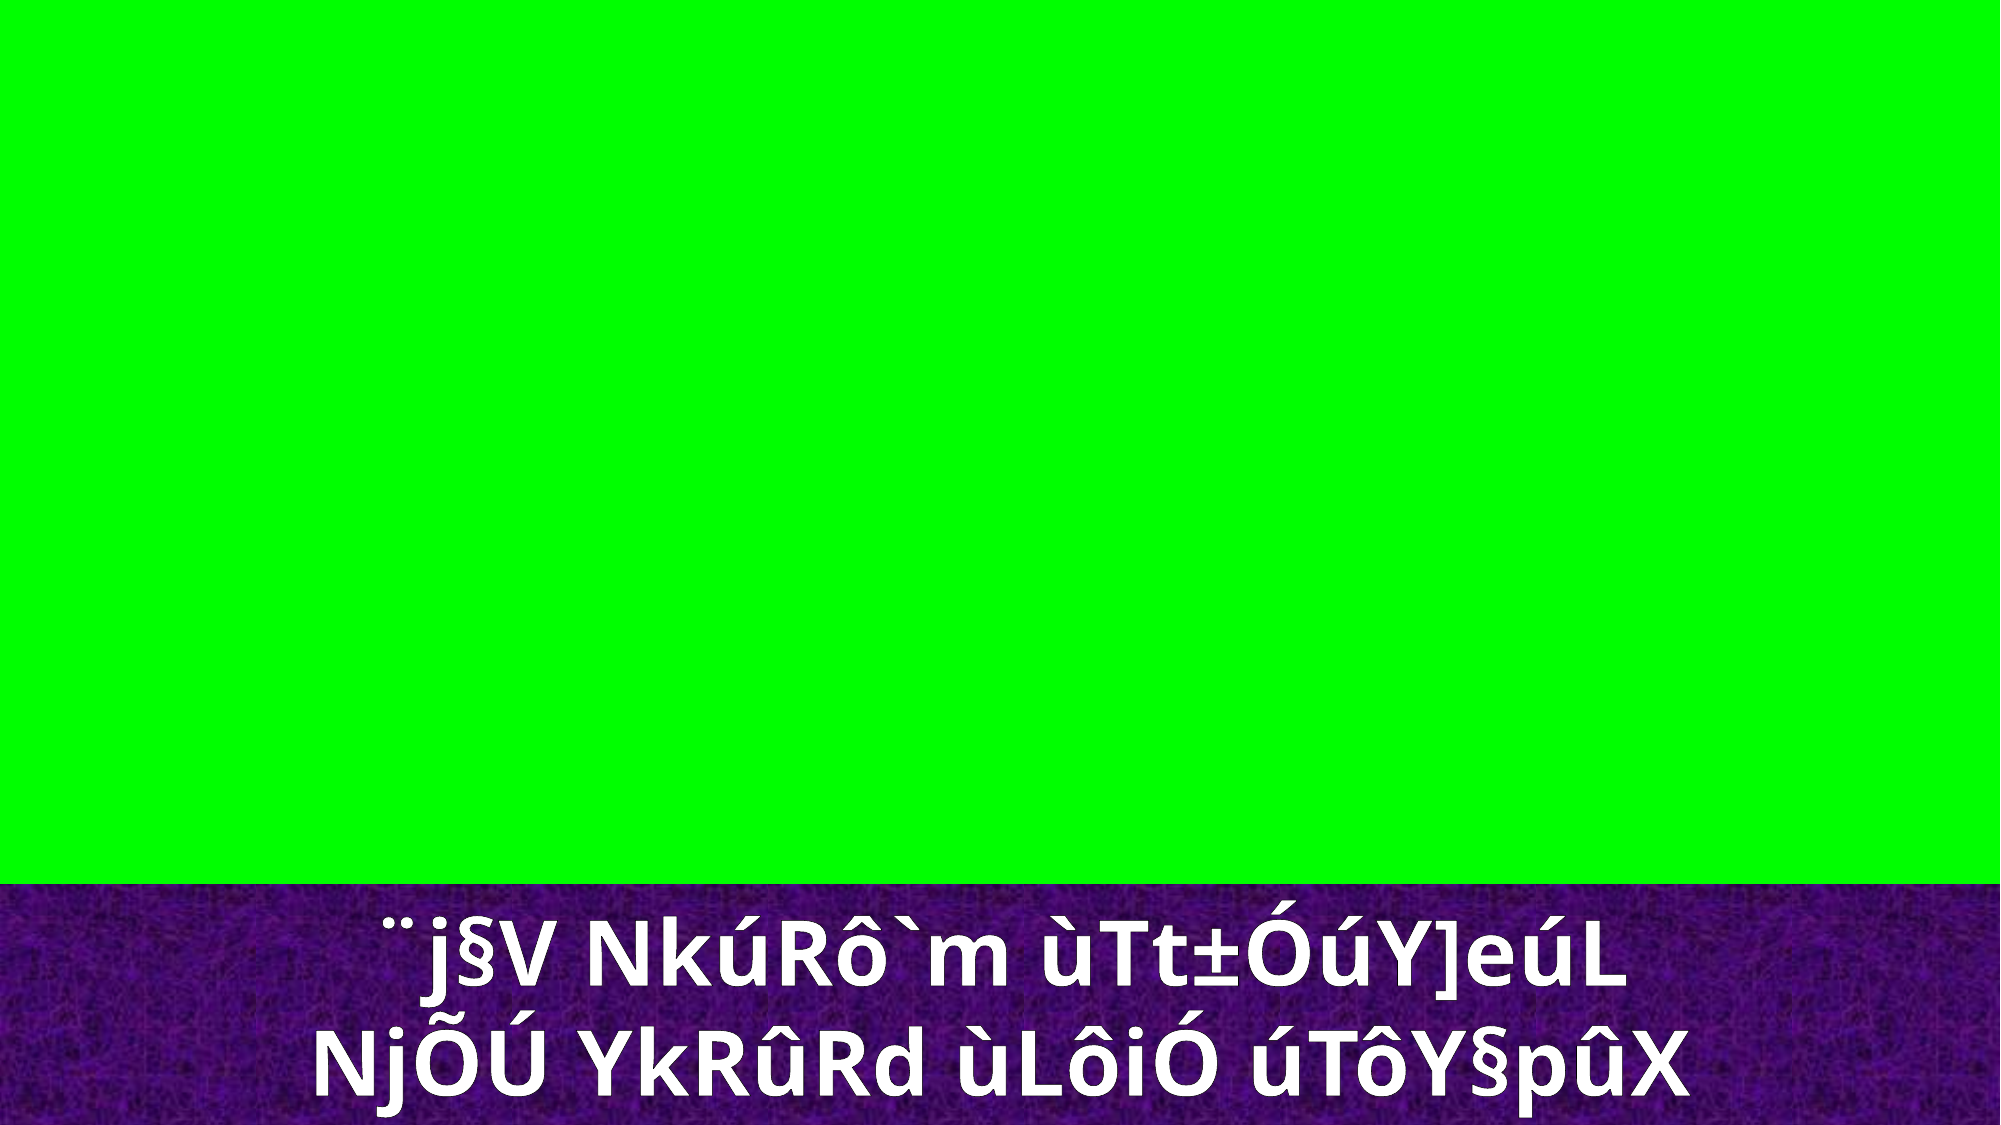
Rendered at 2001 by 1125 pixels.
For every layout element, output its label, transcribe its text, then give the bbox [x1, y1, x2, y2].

text_box ¨j§V NkúRô`m ùTt±ÓúY]eúL NjÕÚ YkRûRd ùLôiÓ úTôY§pûX [0, 886, 2000, 1122]
